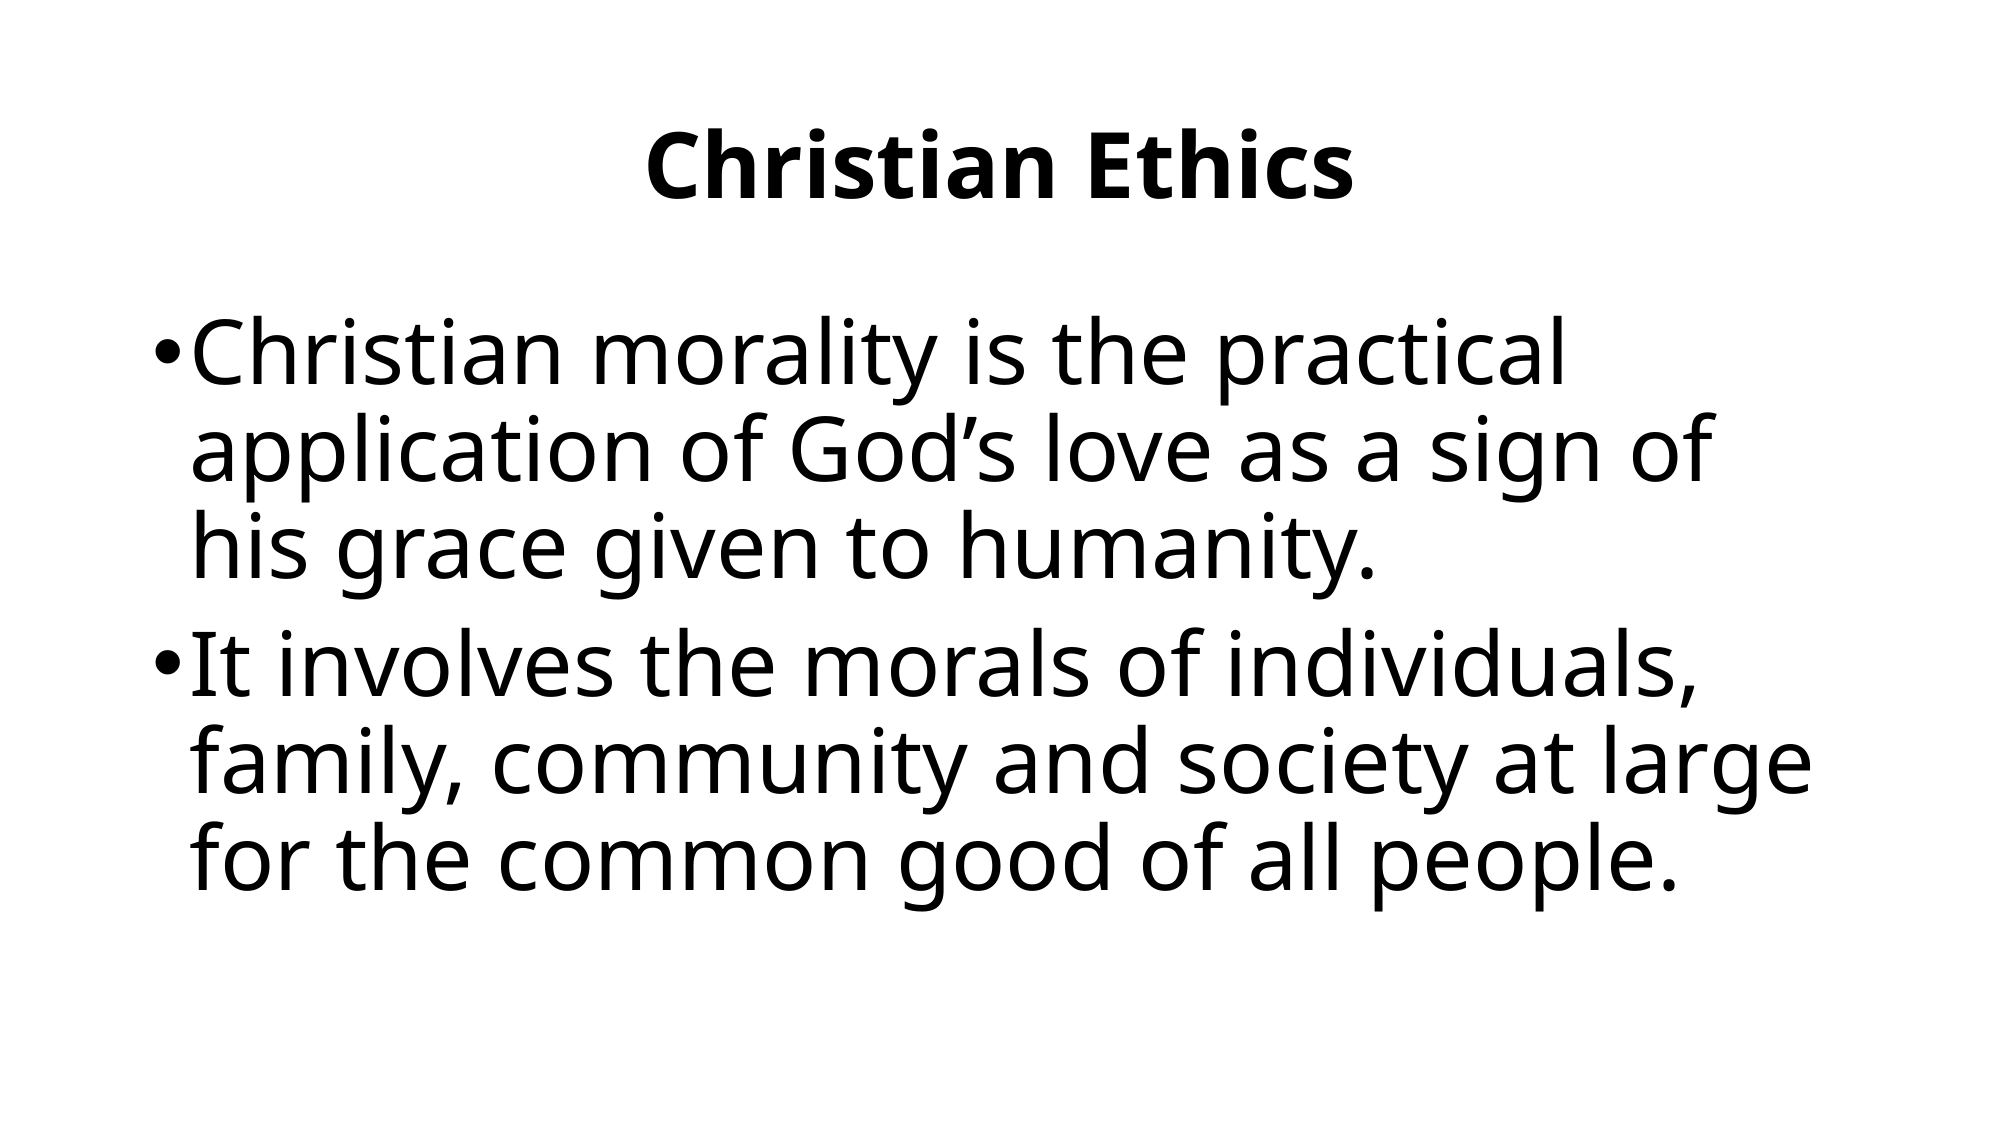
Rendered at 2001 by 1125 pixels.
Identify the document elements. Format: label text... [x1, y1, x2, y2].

title Christian Ethics [137, 59, 1863, 278]
list Christian morality is the practical application of God’s love as a sign of his grace given to humanity. It involves the morals of individuals, family, community and society at large for the common good of all people. [137, 299, 1863, 1014]
